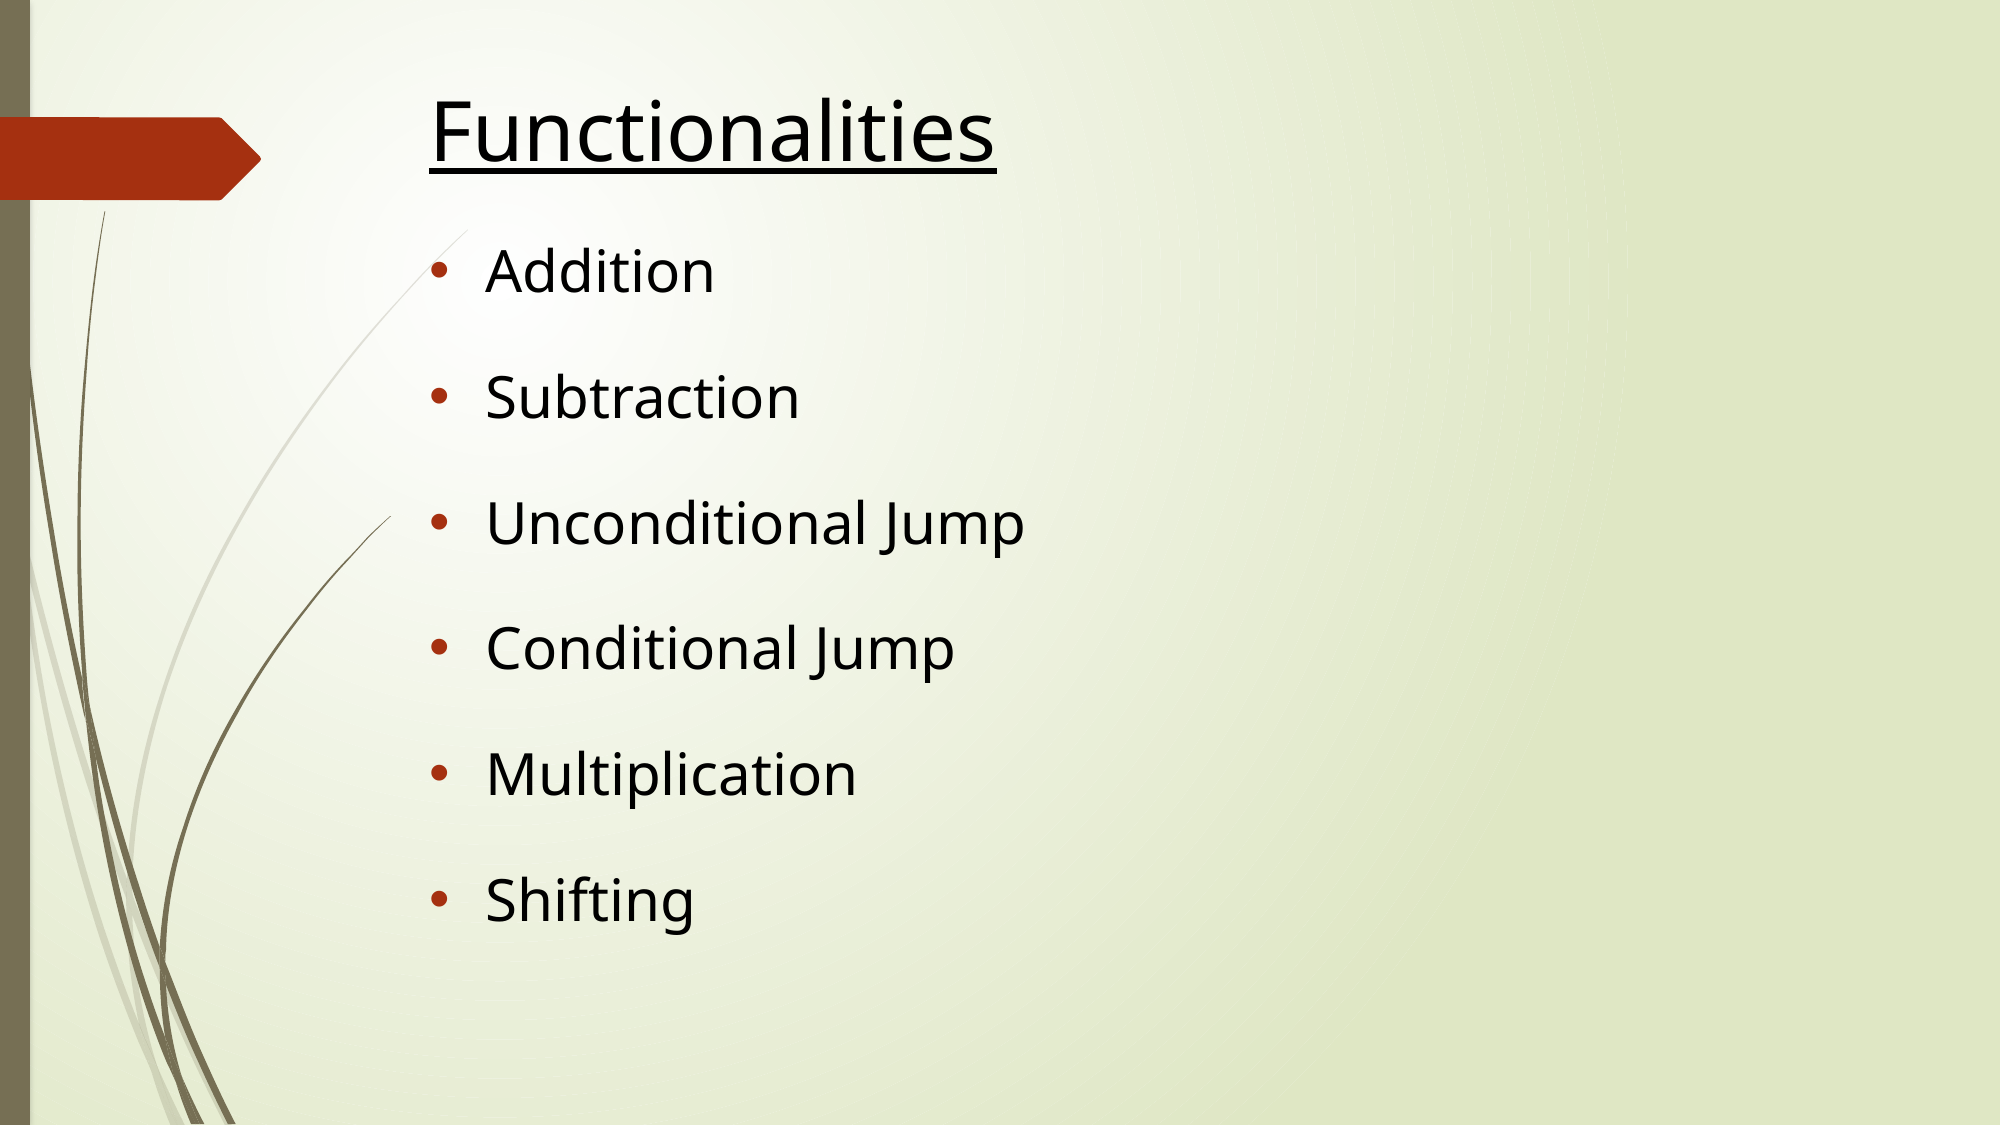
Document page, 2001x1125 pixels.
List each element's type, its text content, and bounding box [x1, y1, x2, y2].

list Functionalities Addition Subtraction Unconditional Jump Conditional Jump Multiplication Shifting [414, 21, 1879, 1125]
